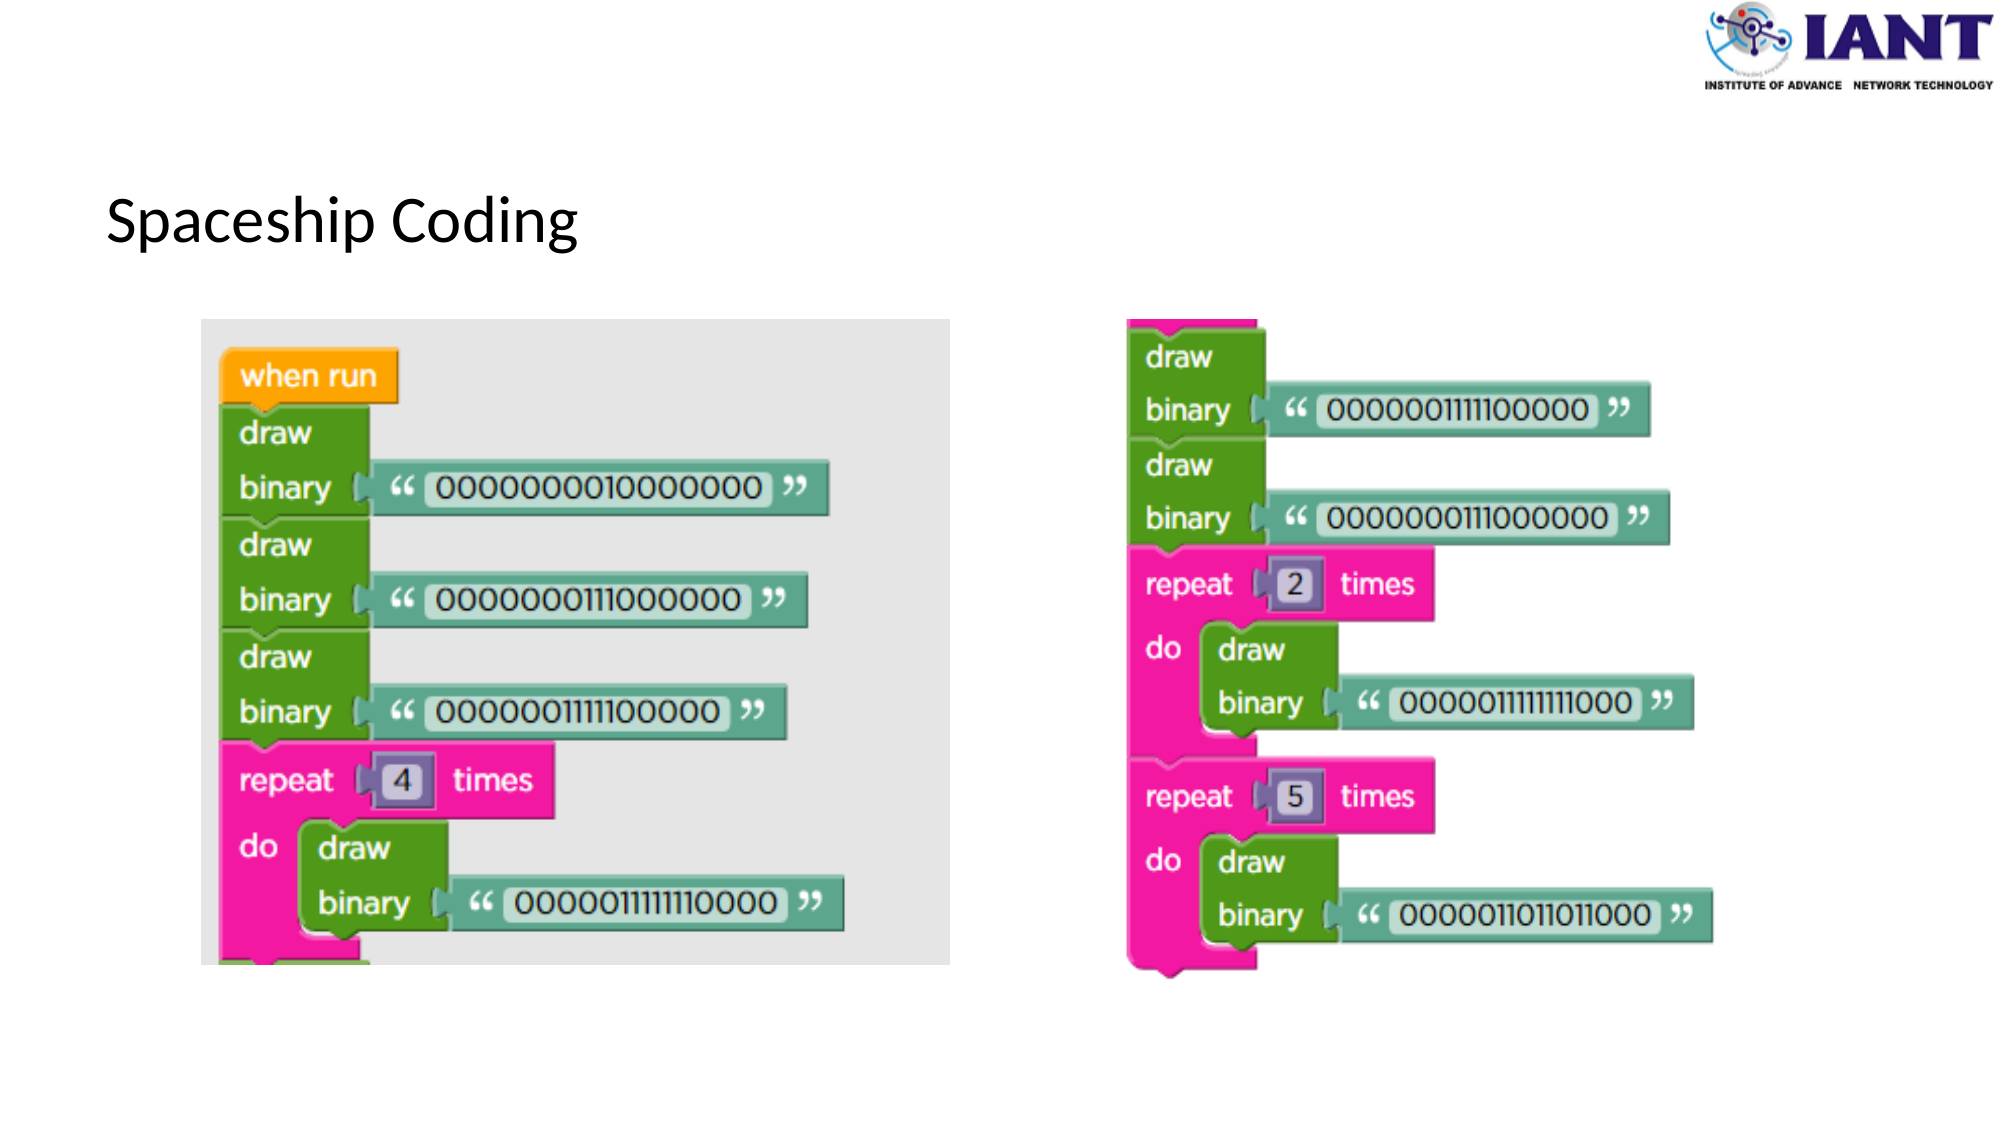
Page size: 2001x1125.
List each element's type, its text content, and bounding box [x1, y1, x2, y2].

picture [1114, 319, 1760, 1012]
picture [1701, 0, 2000, 96]
picture [201, 319, 950, 965]
list Spaceship Coding [91, 176, 1889, 985]
